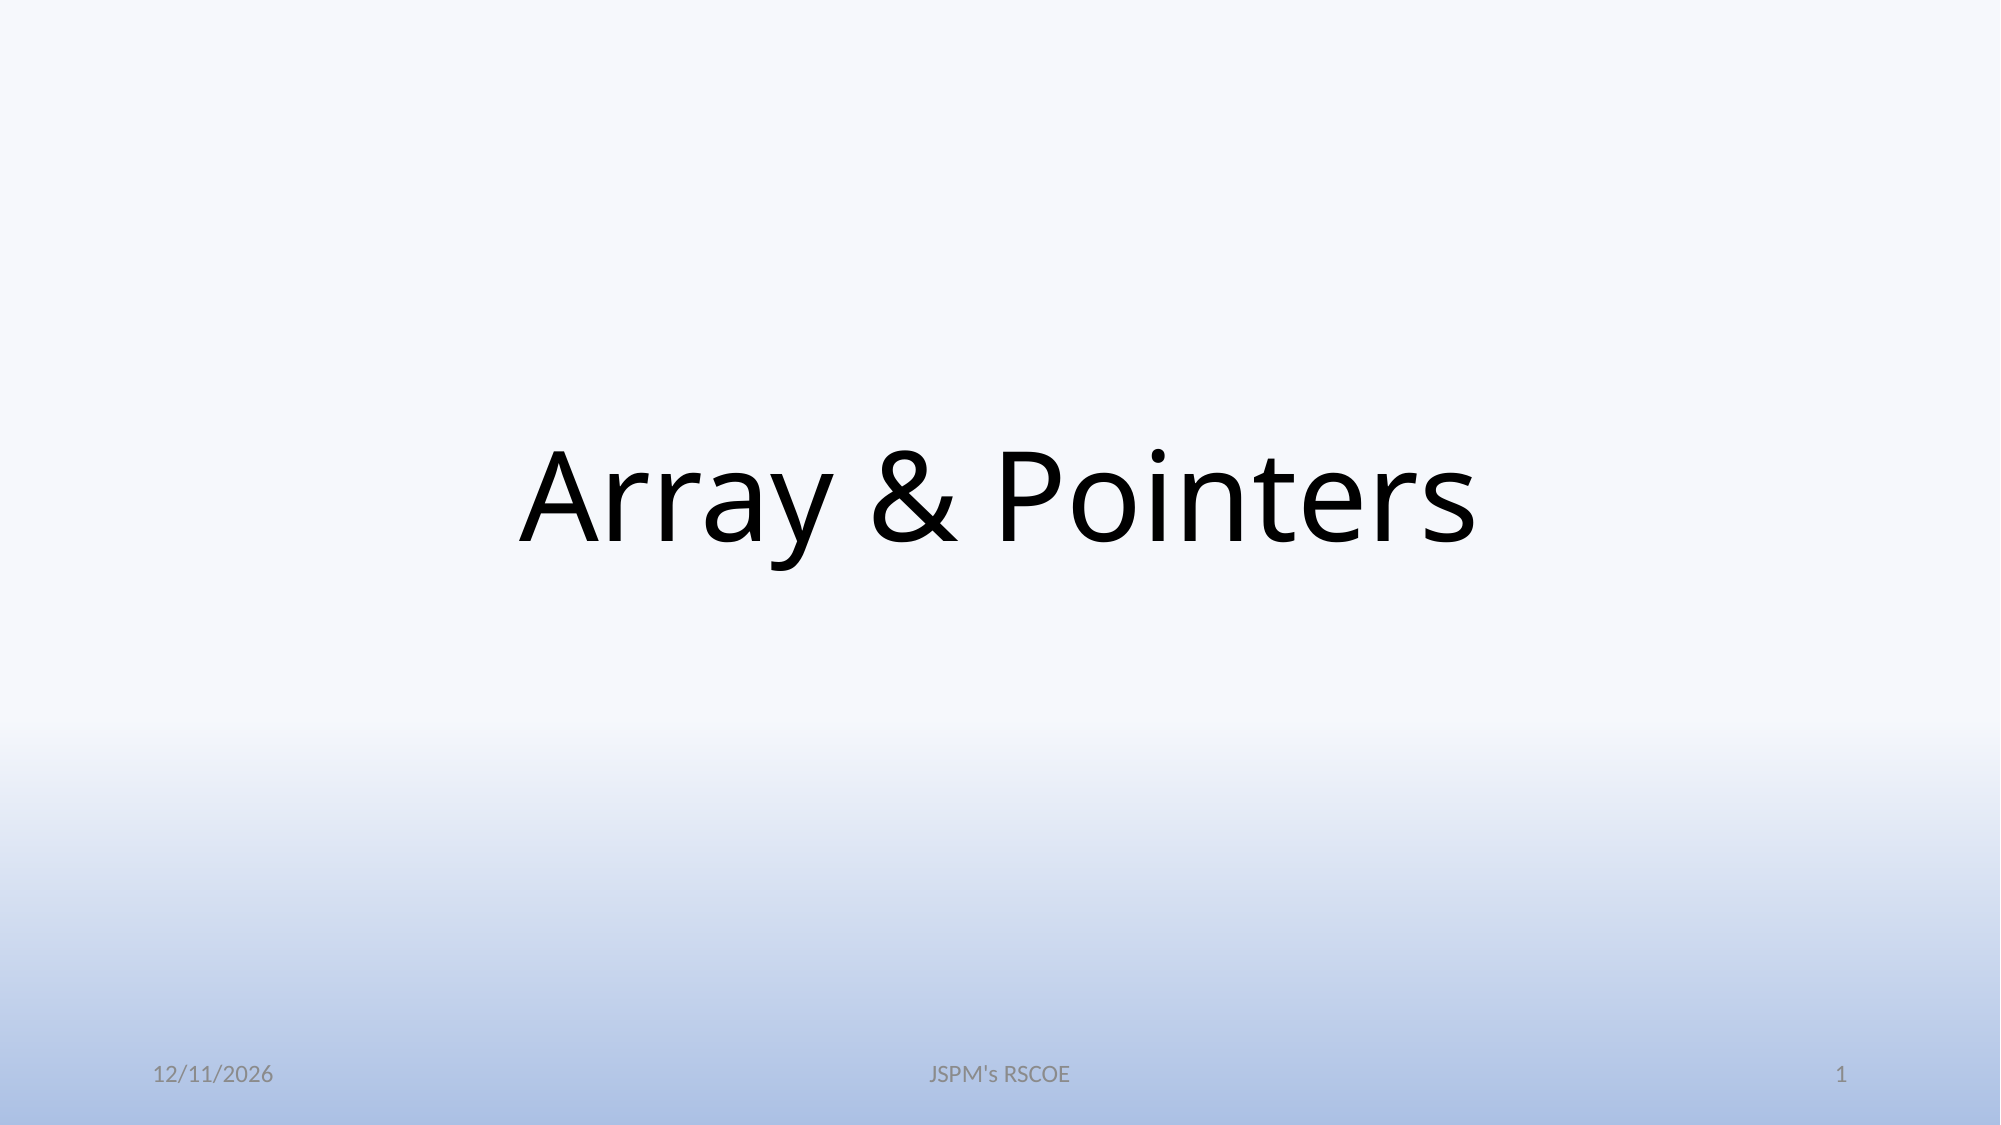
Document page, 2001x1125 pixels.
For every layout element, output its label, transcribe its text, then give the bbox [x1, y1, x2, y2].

title Array & Pointers [249, 184, 1750, 576]
slide_number 1 [1412, 1042, 1863, 1103]
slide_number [137, 1042, 588, 1103]
footer JSPM's RSCOE [662, 1042, 1338, 1103]
